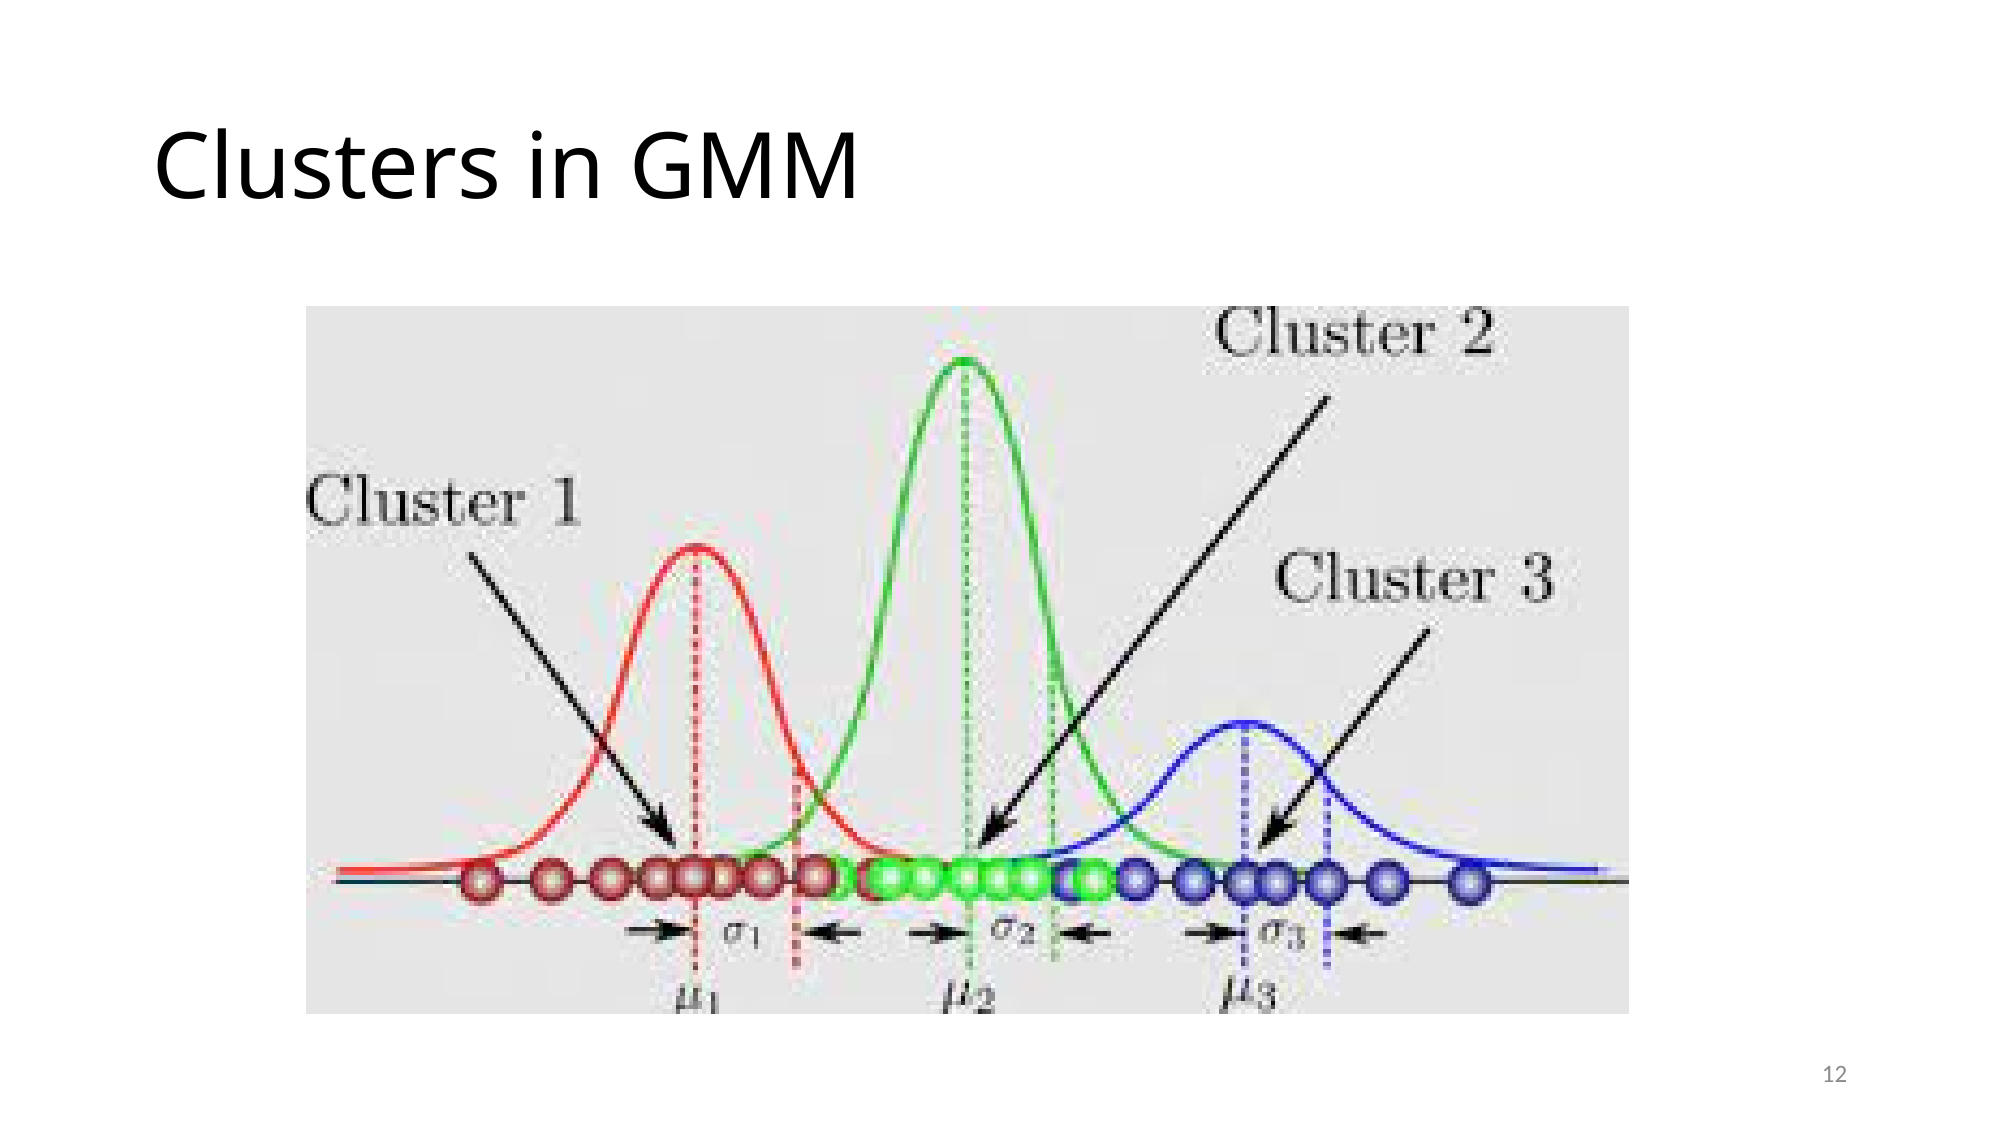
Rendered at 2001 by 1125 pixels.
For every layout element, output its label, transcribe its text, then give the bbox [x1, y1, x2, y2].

slide_number 12 [1412, 1042, 1863, 1103]
picture [306, 306, 1629, 1014]
title Clusters in GMM [137, 59, 1863, 278]
